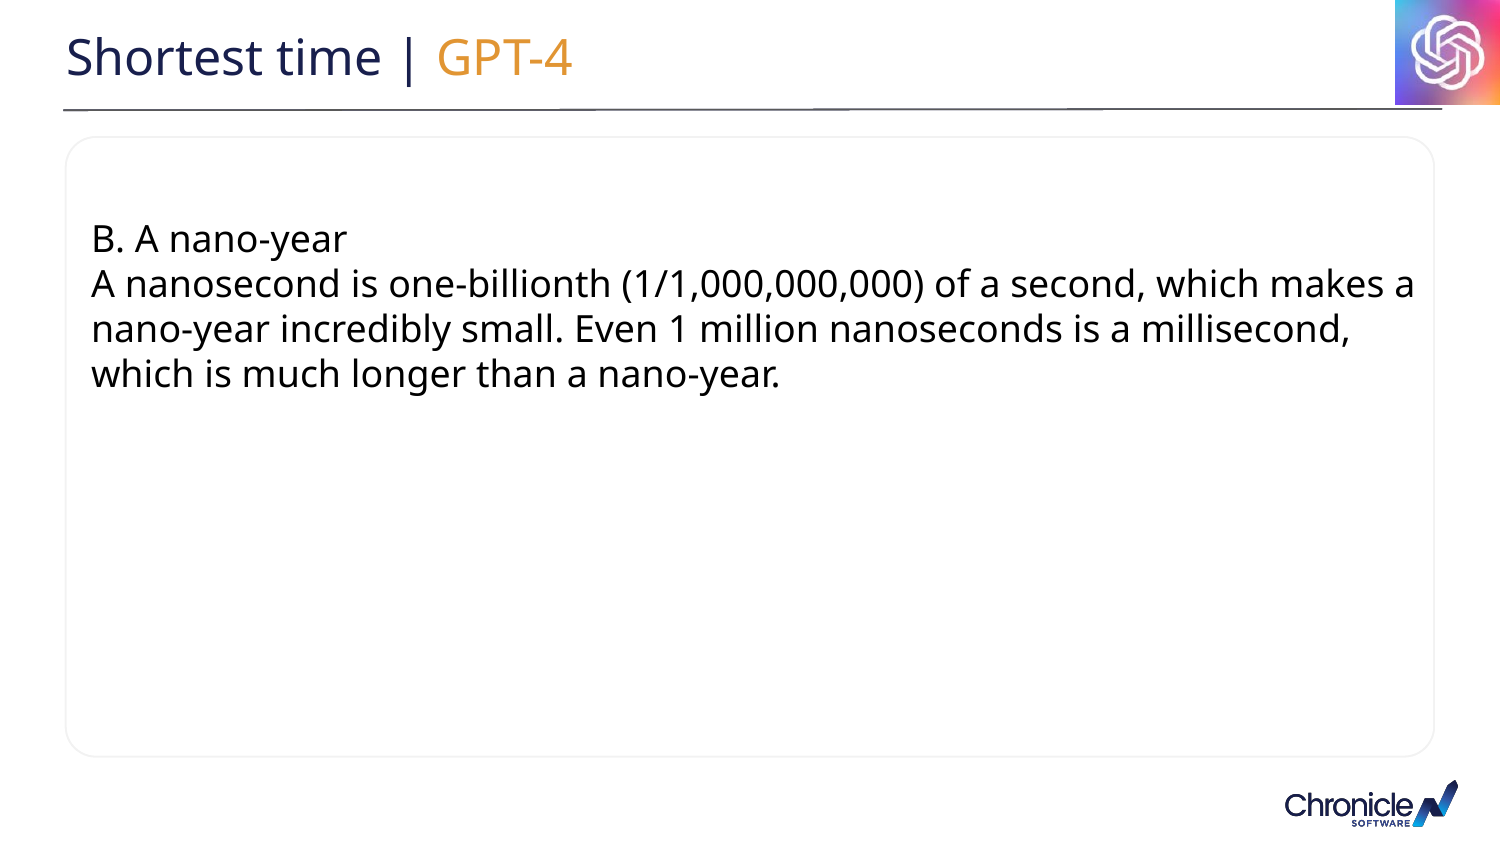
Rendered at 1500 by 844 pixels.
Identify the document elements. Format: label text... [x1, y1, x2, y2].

picture [1285, 779, 1459, 827]
title Shortest time | GPT-4 [51, 10, 1390, 105]
title B. A nano-year A nanosecond is one-billionth (1/1,000,000,000) of a second, which makes a nano-year incredibly small. Even 1 million nanoseconds is a millisecond, which is much longer than a nano-year. [76, 155, 1445, 707]
text_box [65, 137, 1435, 757]
picture [1395, 0, 1500, 105]
